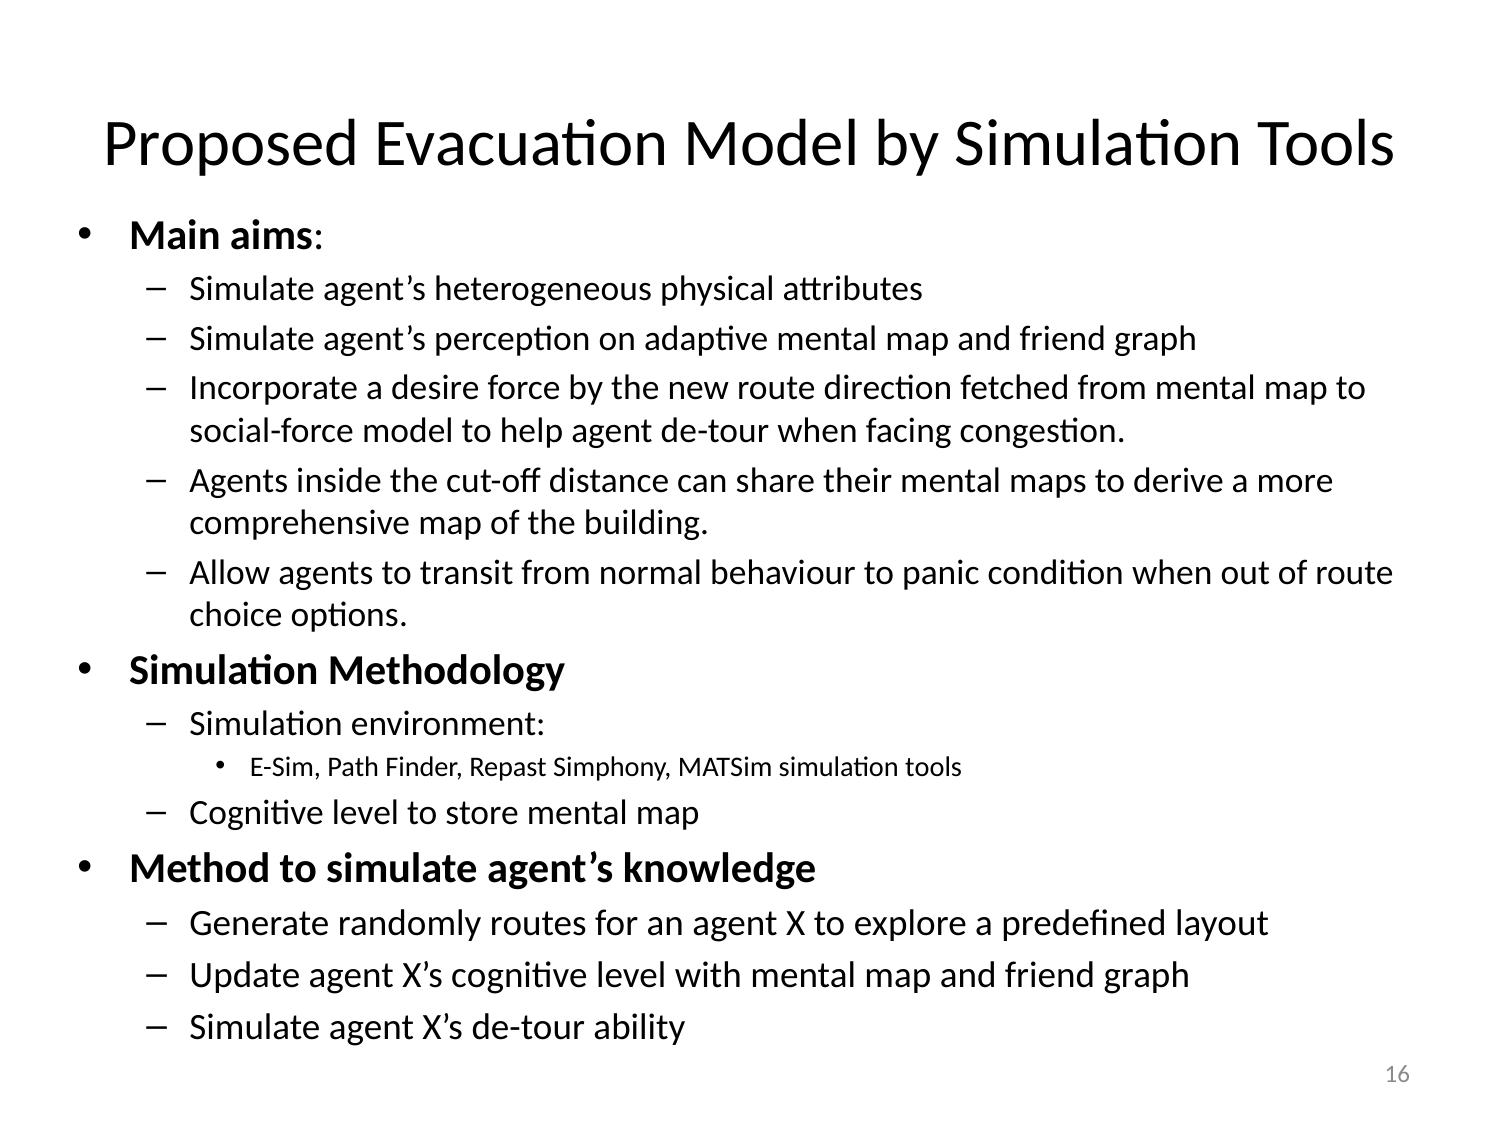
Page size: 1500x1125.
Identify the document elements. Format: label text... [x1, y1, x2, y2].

slide_number 16 [1074, 1042, 1425, 1103]
title Proposed Evacuation Model by Simulation Tools [75, 45, 1425, 233]
list Main aims: Simulate agent’s heterogeneous physical attributes Simulate agent’s perception on adaptive mental map and friend graph Incorporate a desire force by the new route direction fetched from mental map to social-force model to help agent de-tour when facing congestion. Agents inside the cut-off distance can share their mental maps to derive a more comprehensive map of the building. Allow agents to transit from normal behaviour to panic condition when out of route choice options. Simulation Methodology Simulation environment: E-Sim, Path Finder, Repast Simphony, MATSim simulation tools Cognitive level to store mental map Method to simulate agent’s knowledge Generate randomly routes for an agent X to explore a predefined layout Update agent X’s cognitive level with mental map and friend graph Simulate agent X’s de-tour ability [62, 200, 1413, 1063]
